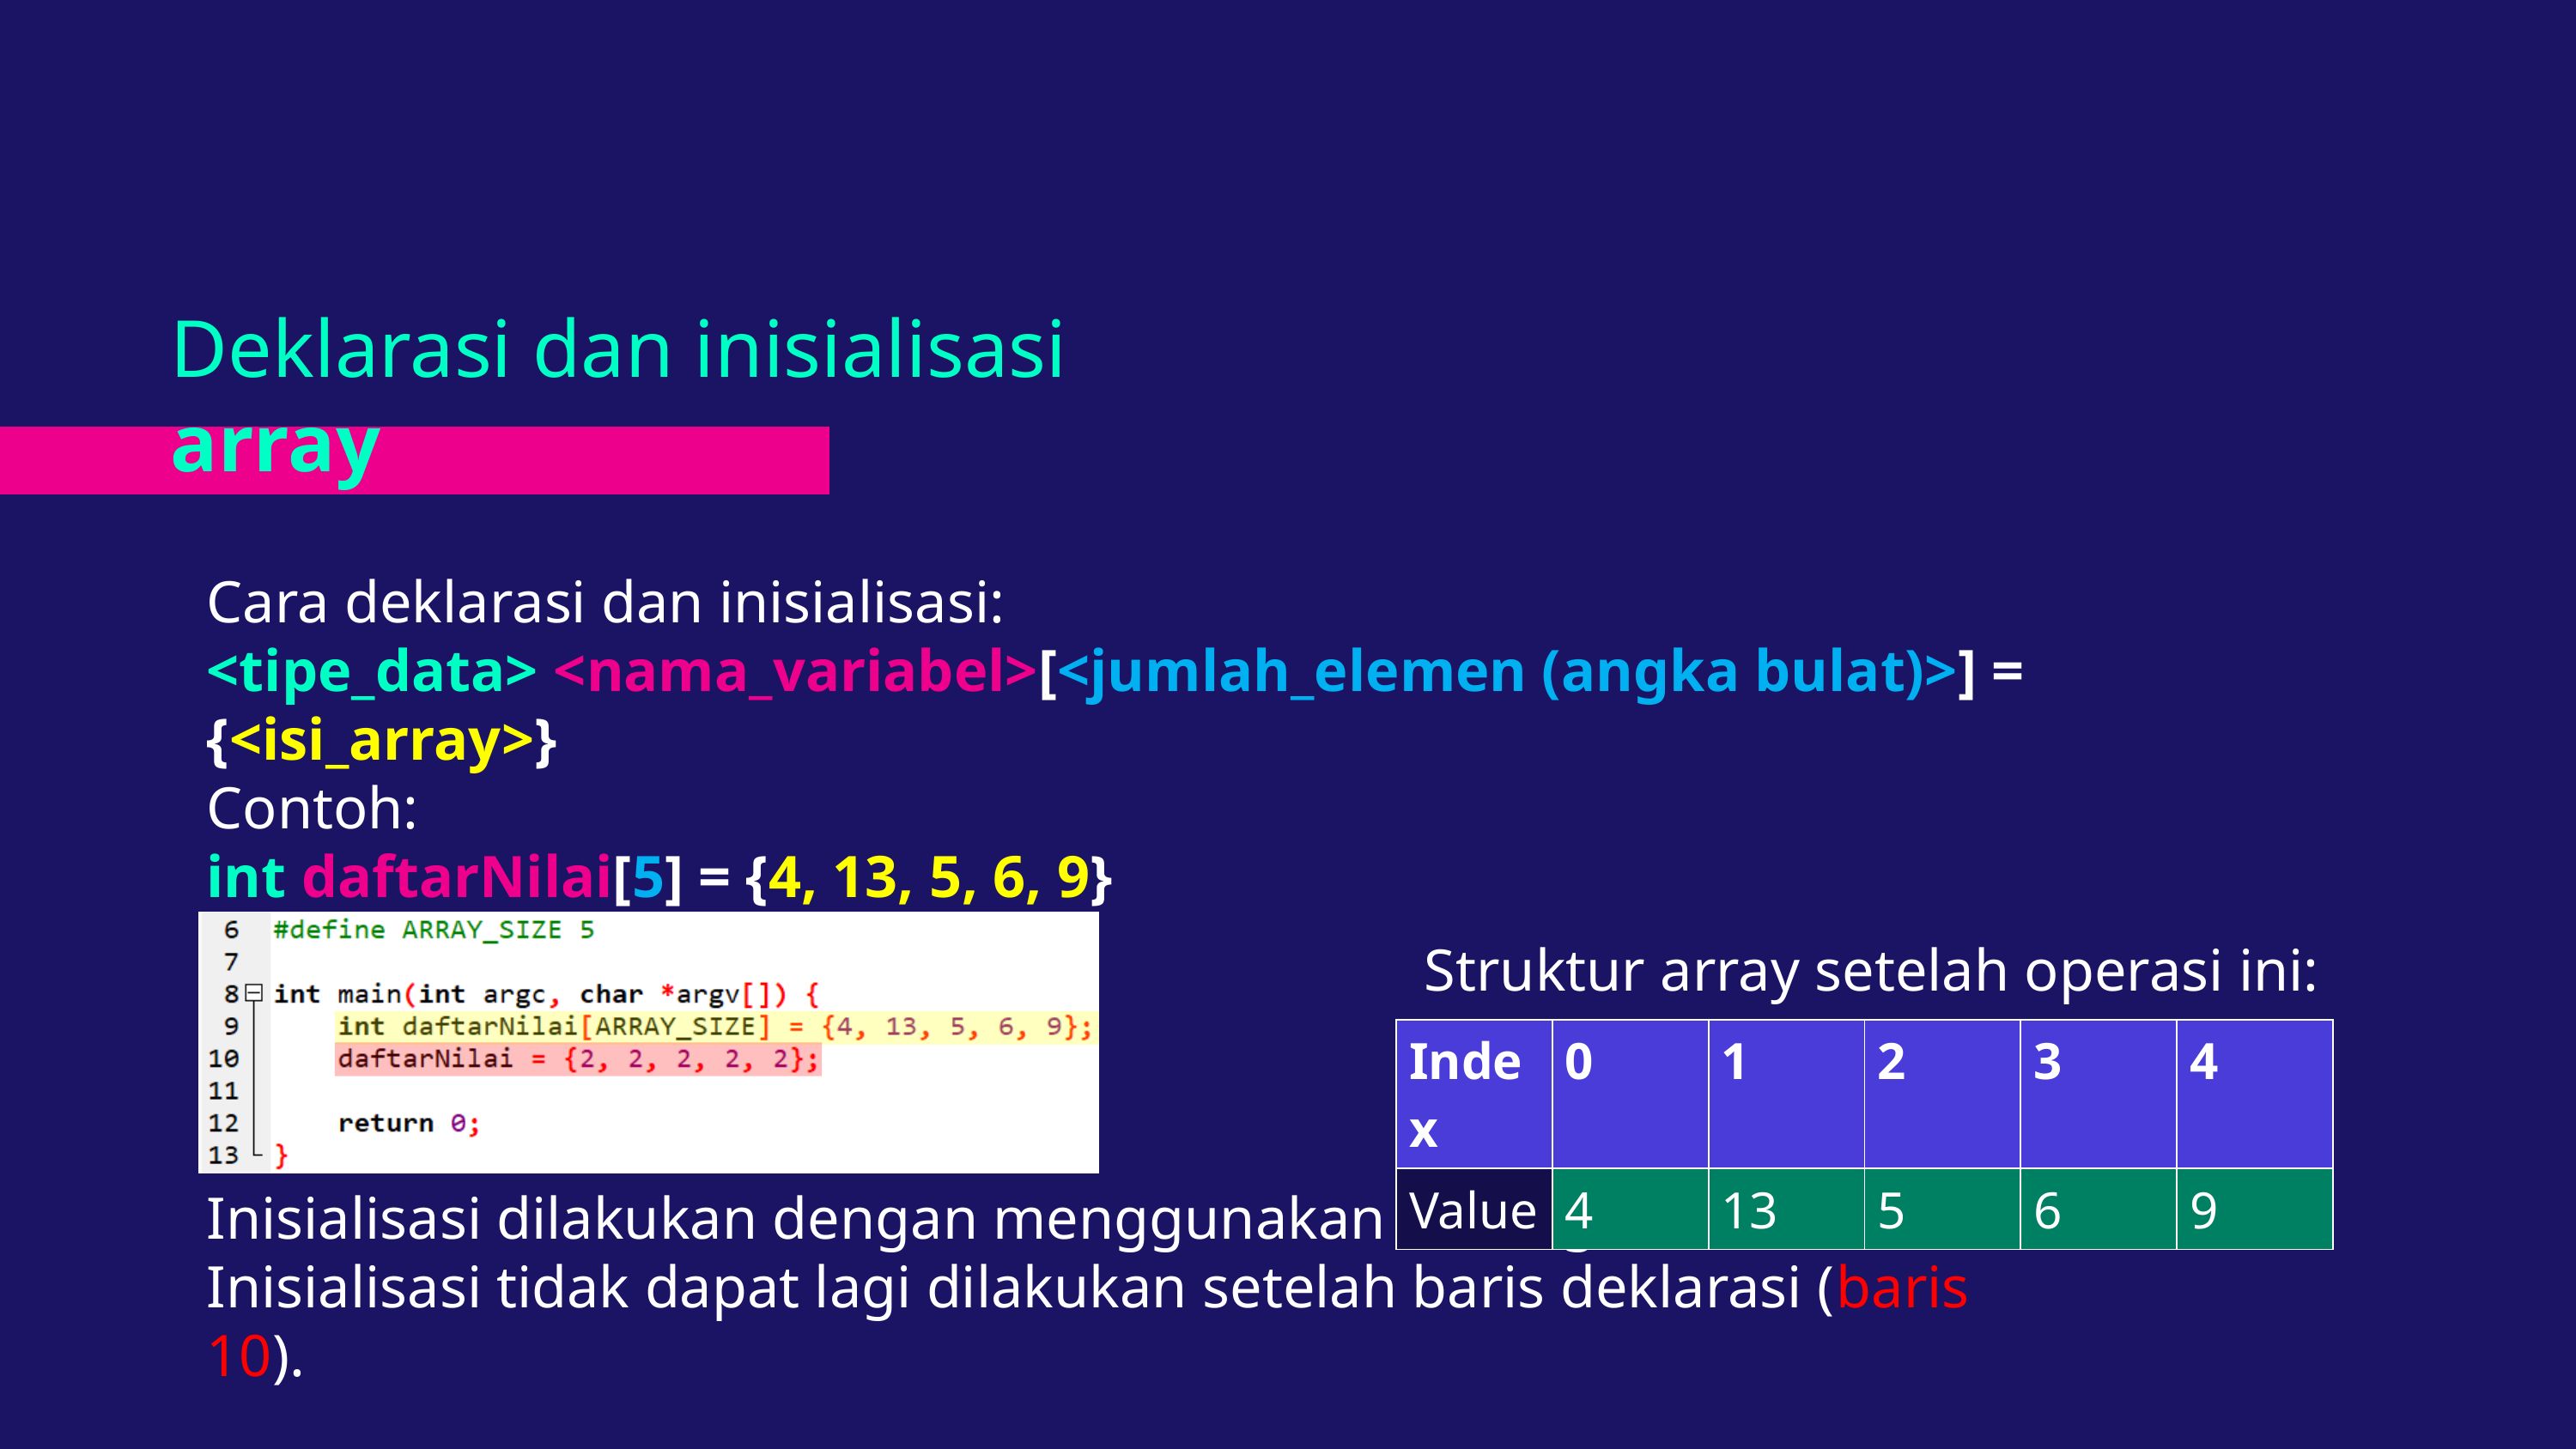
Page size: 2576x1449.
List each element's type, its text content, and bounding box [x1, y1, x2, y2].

table_header 4 [2178, 1025, 2332, 1167]
table_cell 9 [2178, 1169, 2332, 1249]
text_box Struktur array setelah operasi ini: [1343, 921, 2334, 1025]
table_header 3 [2021, 1025, 2176, 1167]
text_box Cara deklarasi dan inisialisasi: <tipe_data> <nama_variabel>[<jumlah_elemen (angka bulat)>] = {<isi_array>} Contoh: int daftarNilai[5] = {4, 13, 5, 6, 9} [158, 552, 2334, 876]
picture [198, 911, 1100, 1174]
table_cell 4 [1553, 1169, 1708, 1249]
title Deklarasi dan inisialisasi array [158, 285, 1128, 474]
table_header 0 [1553, 1025, 1708, 1167]
table_cell Value [1397, 1169, 1552, 1249]
table_cell 13 [1710, 1169, 1864, 1249]
list Inisialisasi dilakukan dengan menggunakan kurung kurawal {}. Inisialisasi tidak dapat lagi dilakukan setelah baris deklarasi (baris 10). [158, 1168, 2025, 1358]
table_cell 6 [2021, 1169, 2176, 1249]
table_header Index [1397, 1025, 1552, 1167]
table_cell 5 [1865, 1169, 2020, 1249]
table_header 2 [1865, 1025, 2020, 1167]
table_header 1 [1710, 1025, 1864, 1167]
